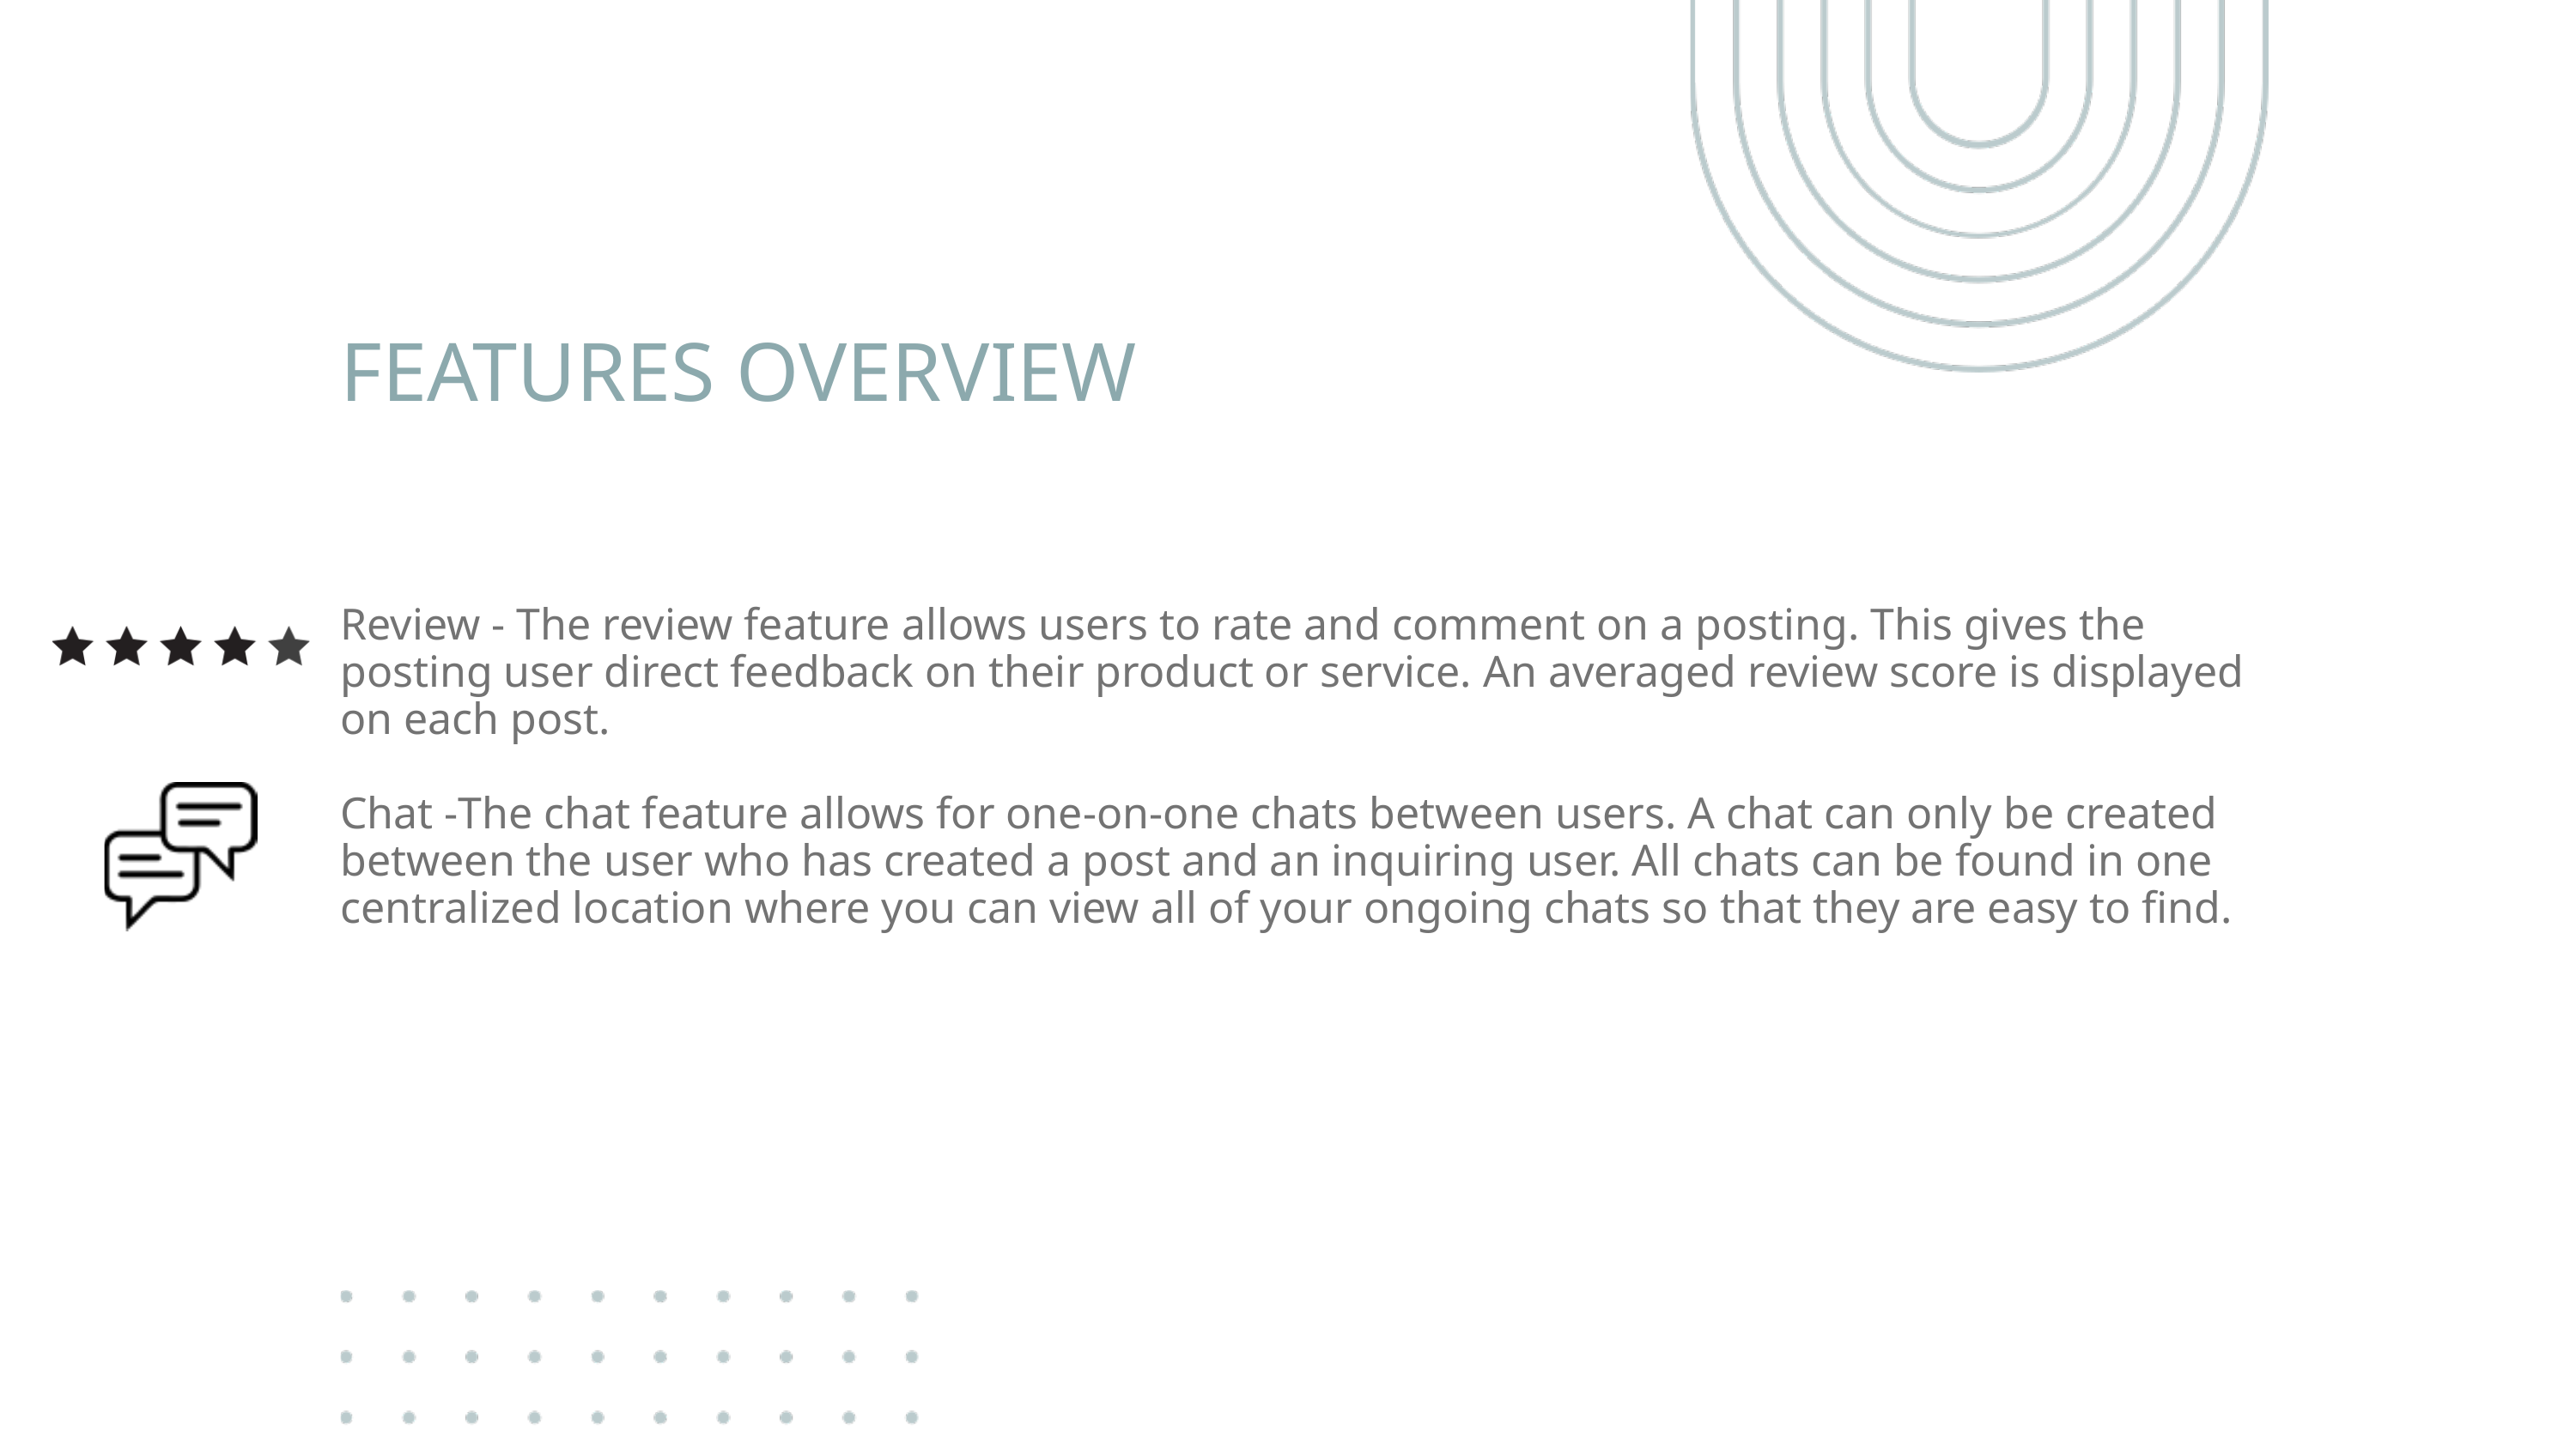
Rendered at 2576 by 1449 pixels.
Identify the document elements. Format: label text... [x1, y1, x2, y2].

text_box [52, 626, 310, 666]
text_box [1690, 0, 2269, 373]
text_box Review - The review feature allows users to rate and comment on a posting. This gives the posting user direct feedback on their product or service. An averaged review score is displayed on each post. Chat -The chat feature allows for one-on-one chats between users. A chat can only be created between the user who has created a post and an inquiring user. All chats can be found in one centralized location where you can view all of your ongoing chats so that they are easy to find. [340, 601, 2269, 932]
text_box [104, 782, 258, 932]
text_box [340, 1290, 919, 1449]
text_box FEATURES OVERVIEW [340, 329, 2233, 418]
